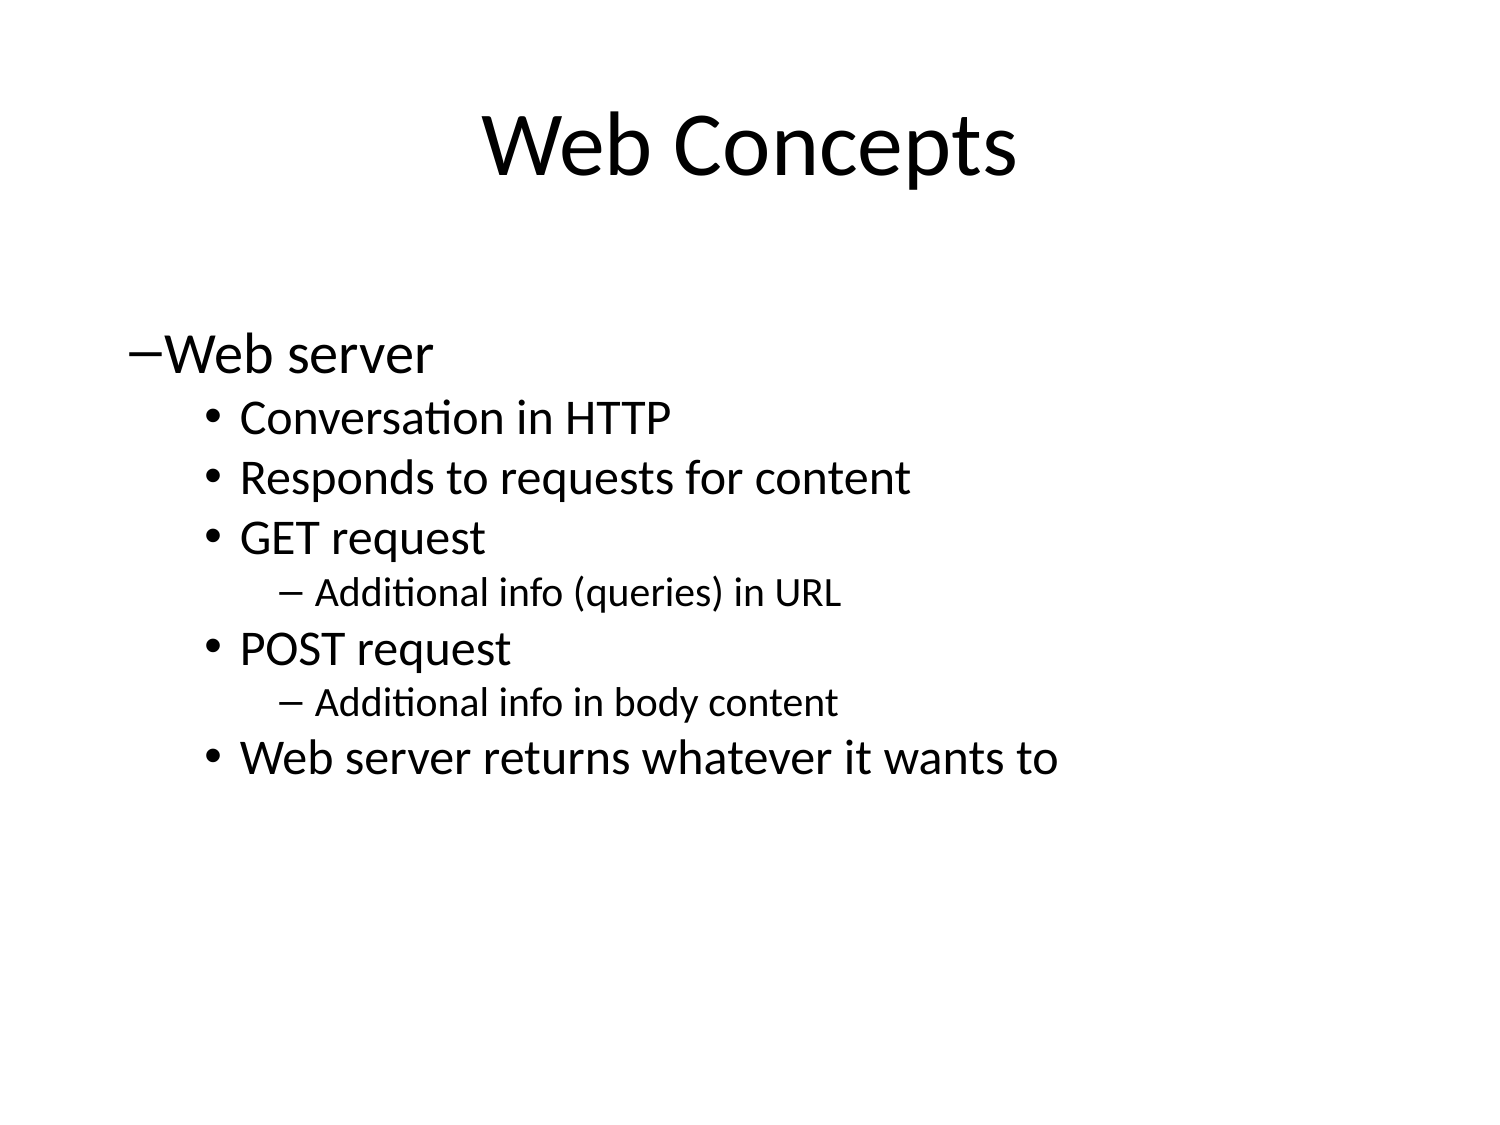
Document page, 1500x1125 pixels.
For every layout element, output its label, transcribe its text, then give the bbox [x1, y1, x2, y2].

text_box Web server Conversation in HTTP Responds to requests for content GET request Additional info (queries) in URL POST request Additional info in body content Web server returns whatever it wants to [75, 262, 1425, 1005]
text_box Web Concepts [75, 45, 1425, 233]
